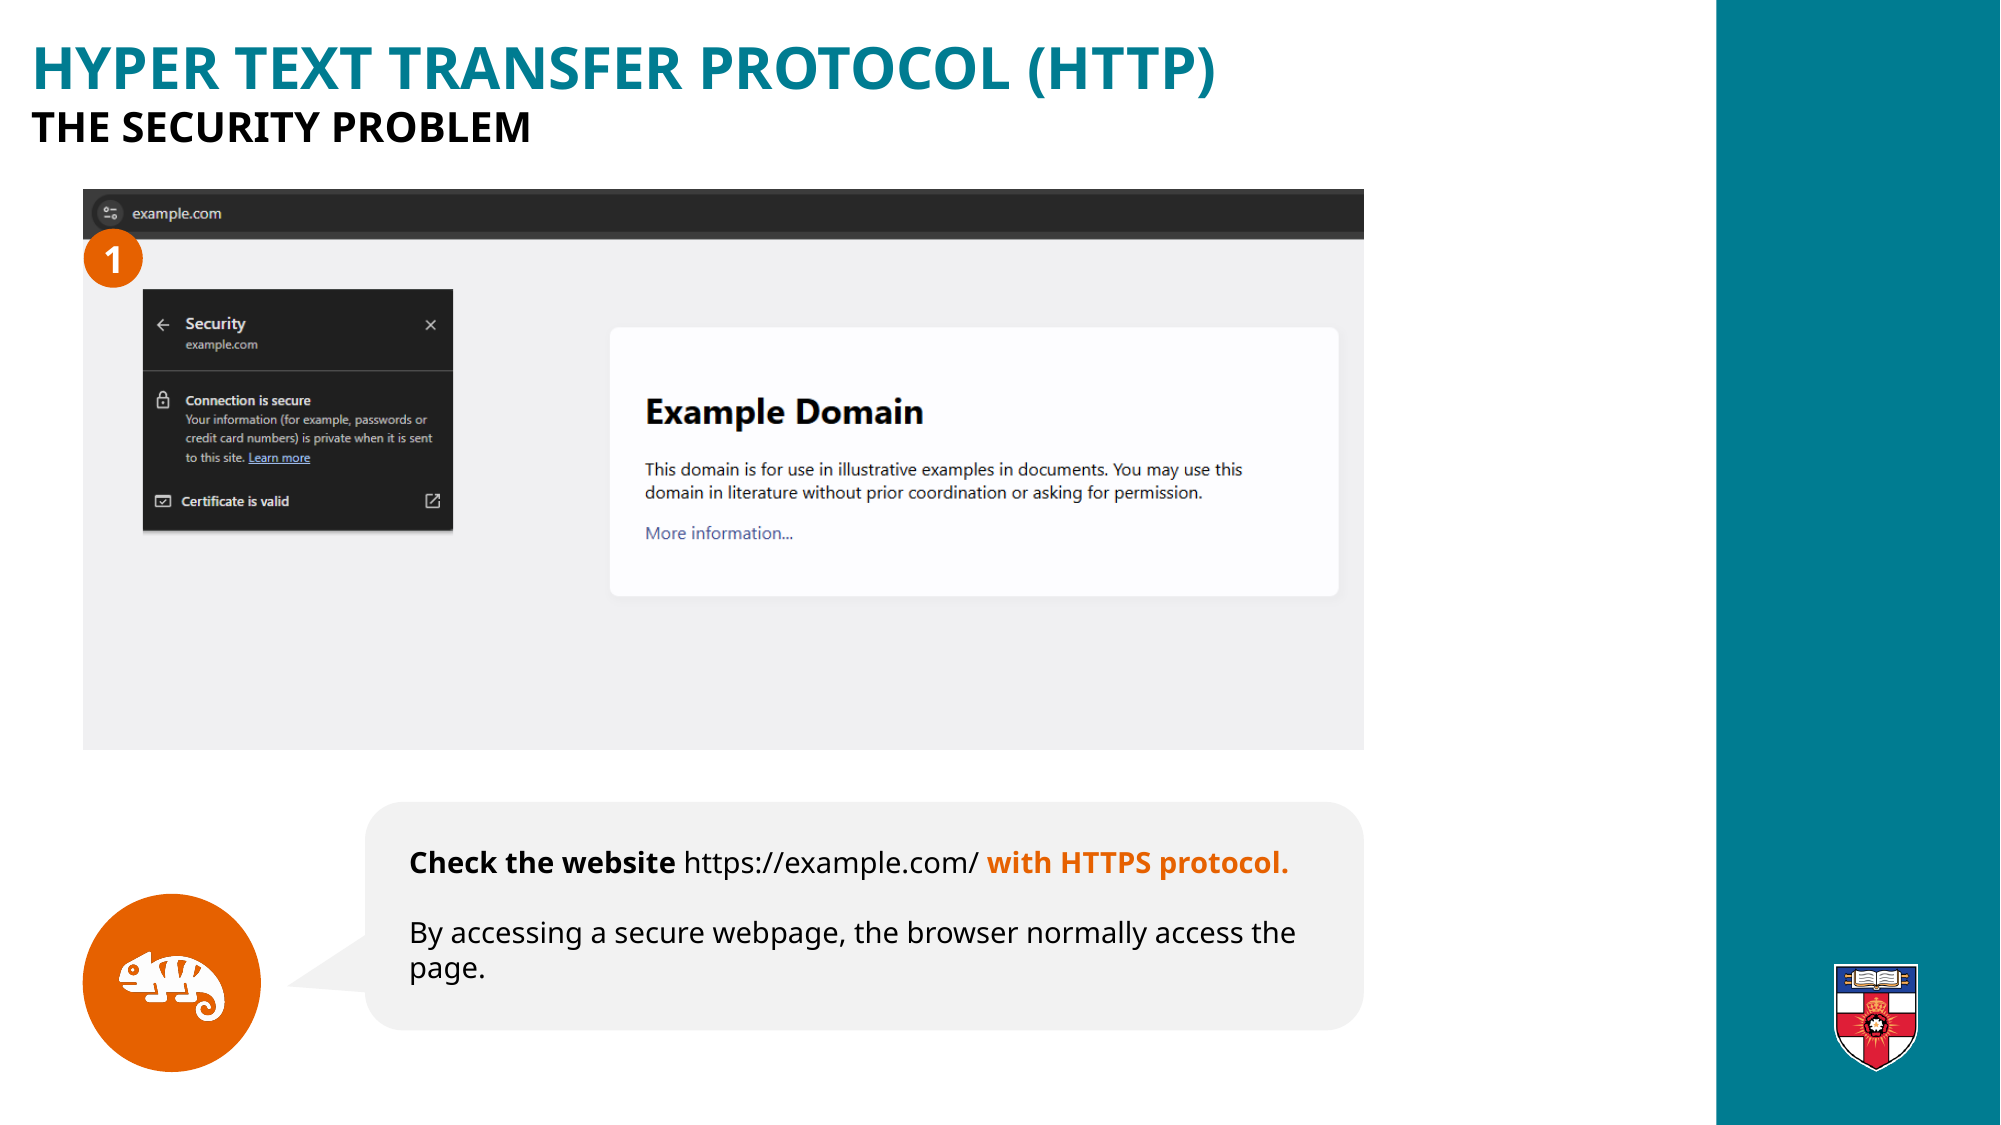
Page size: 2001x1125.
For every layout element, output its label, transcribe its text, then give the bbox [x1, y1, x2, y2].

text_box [83, 188, 1365, 751]
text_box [364, 801, 1365, 1031]
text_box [82, 893, 262, 1073]
picture [1834, 964, 1918, 1072]
text_box HYPER TEXT TRANSFER PROTOCOL (HTTP) THE SECURITY PROBLEM [16, 23, 1232, 159]
